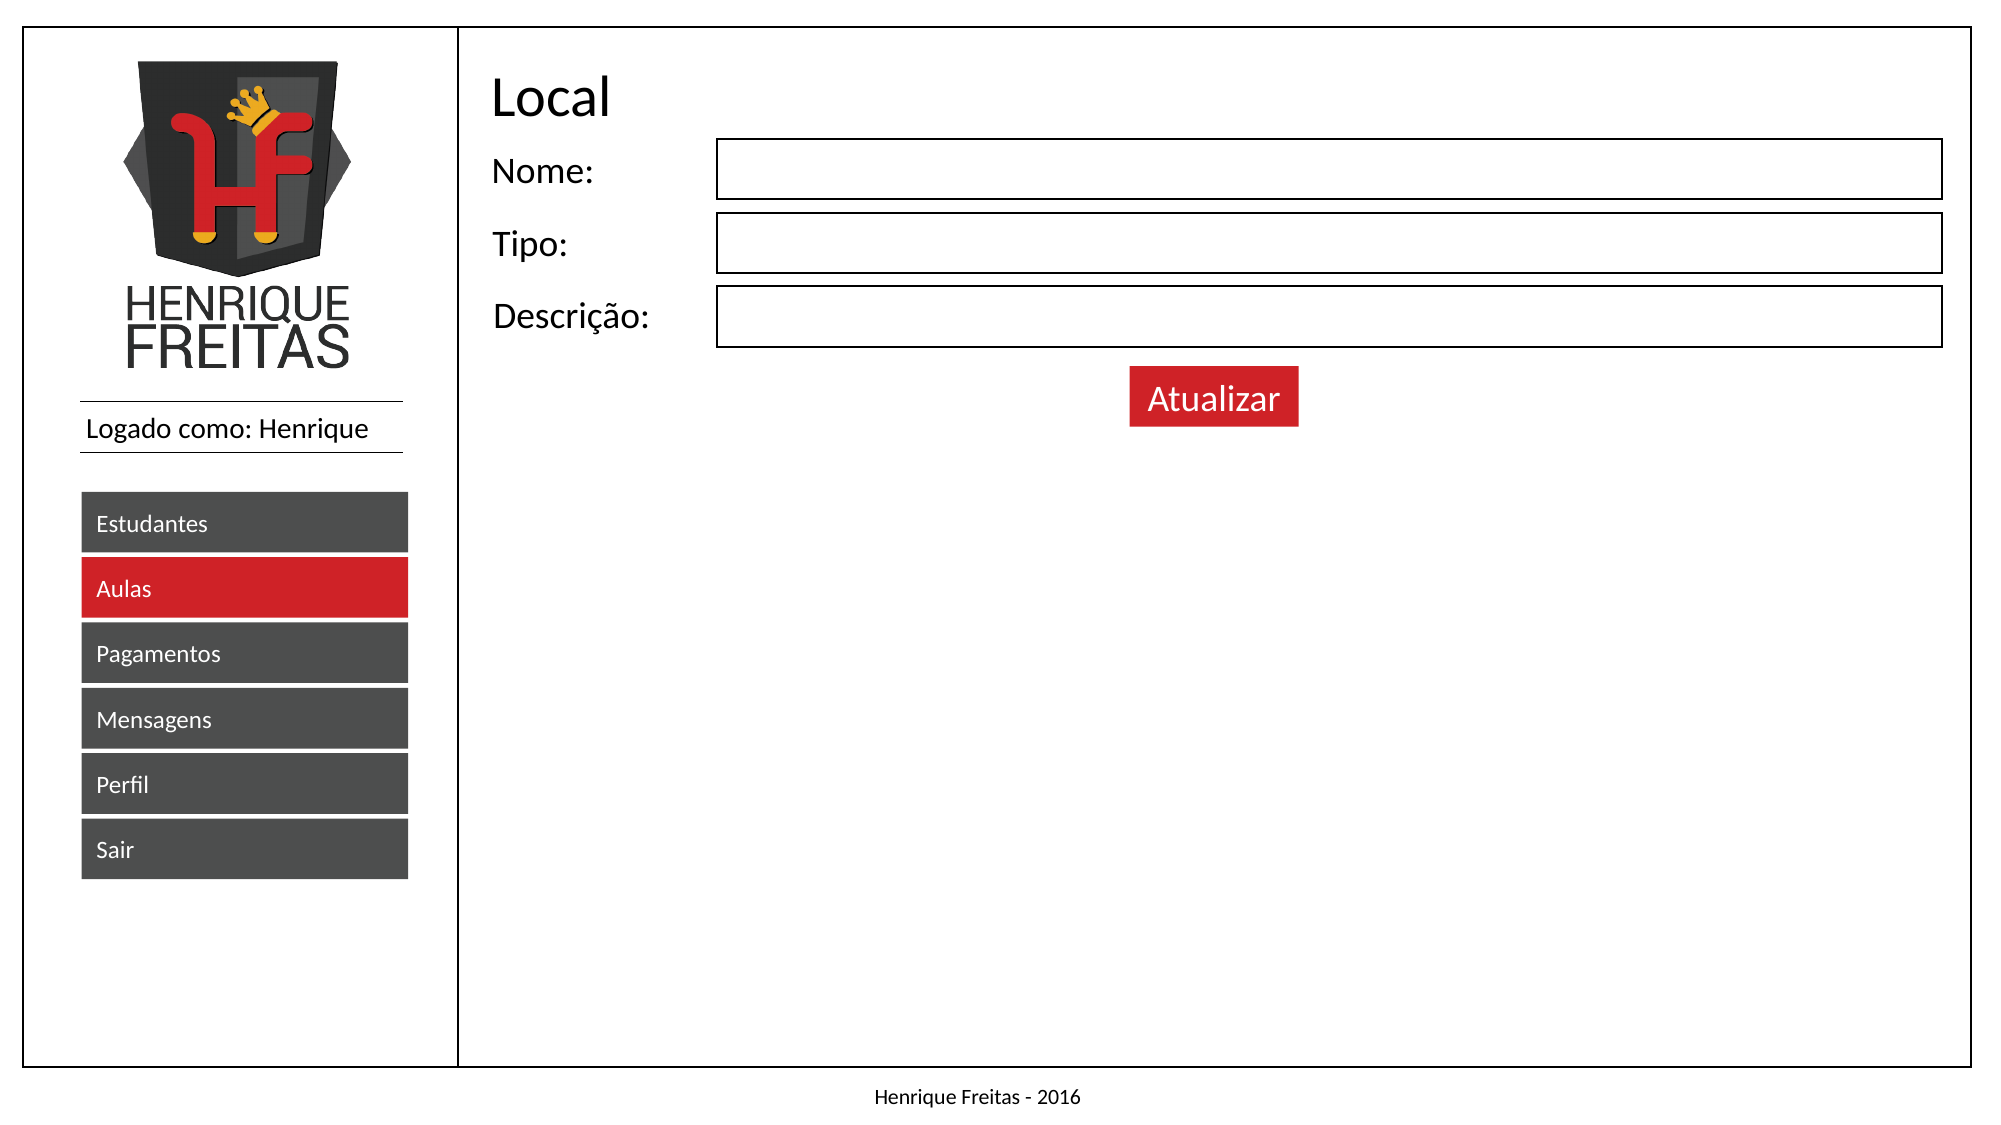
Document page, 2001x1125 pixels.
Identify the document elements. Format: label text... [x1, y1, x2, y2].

text_box Estudantes [81, 491, 409, 553]
text_box Atualizar [1129, 365, 1300, 428]
text_box Descrição: [478, 284, 666, 344]
text_box Nome: [476, 138, 610, 199]
text_box Mensagens [81, 687, 409, 750]
text_box Tipo: [477, 211, 584, 271]
text_box Pagamentos [81, 621, 409, 684]
text_box [716, 285, 1943, 348]
text_box Perfil [81, 752, 409, 815]
text_box Sair [81, 818, 409, 880]
text_box [716, 212, 1943, 274]
text_box [716, 138, 1943, 200]
text_box Aulas [81, 556, 409, 619]
picture [122, 61, 360, 385]
text_box Local [476, 50, 628, 136]
